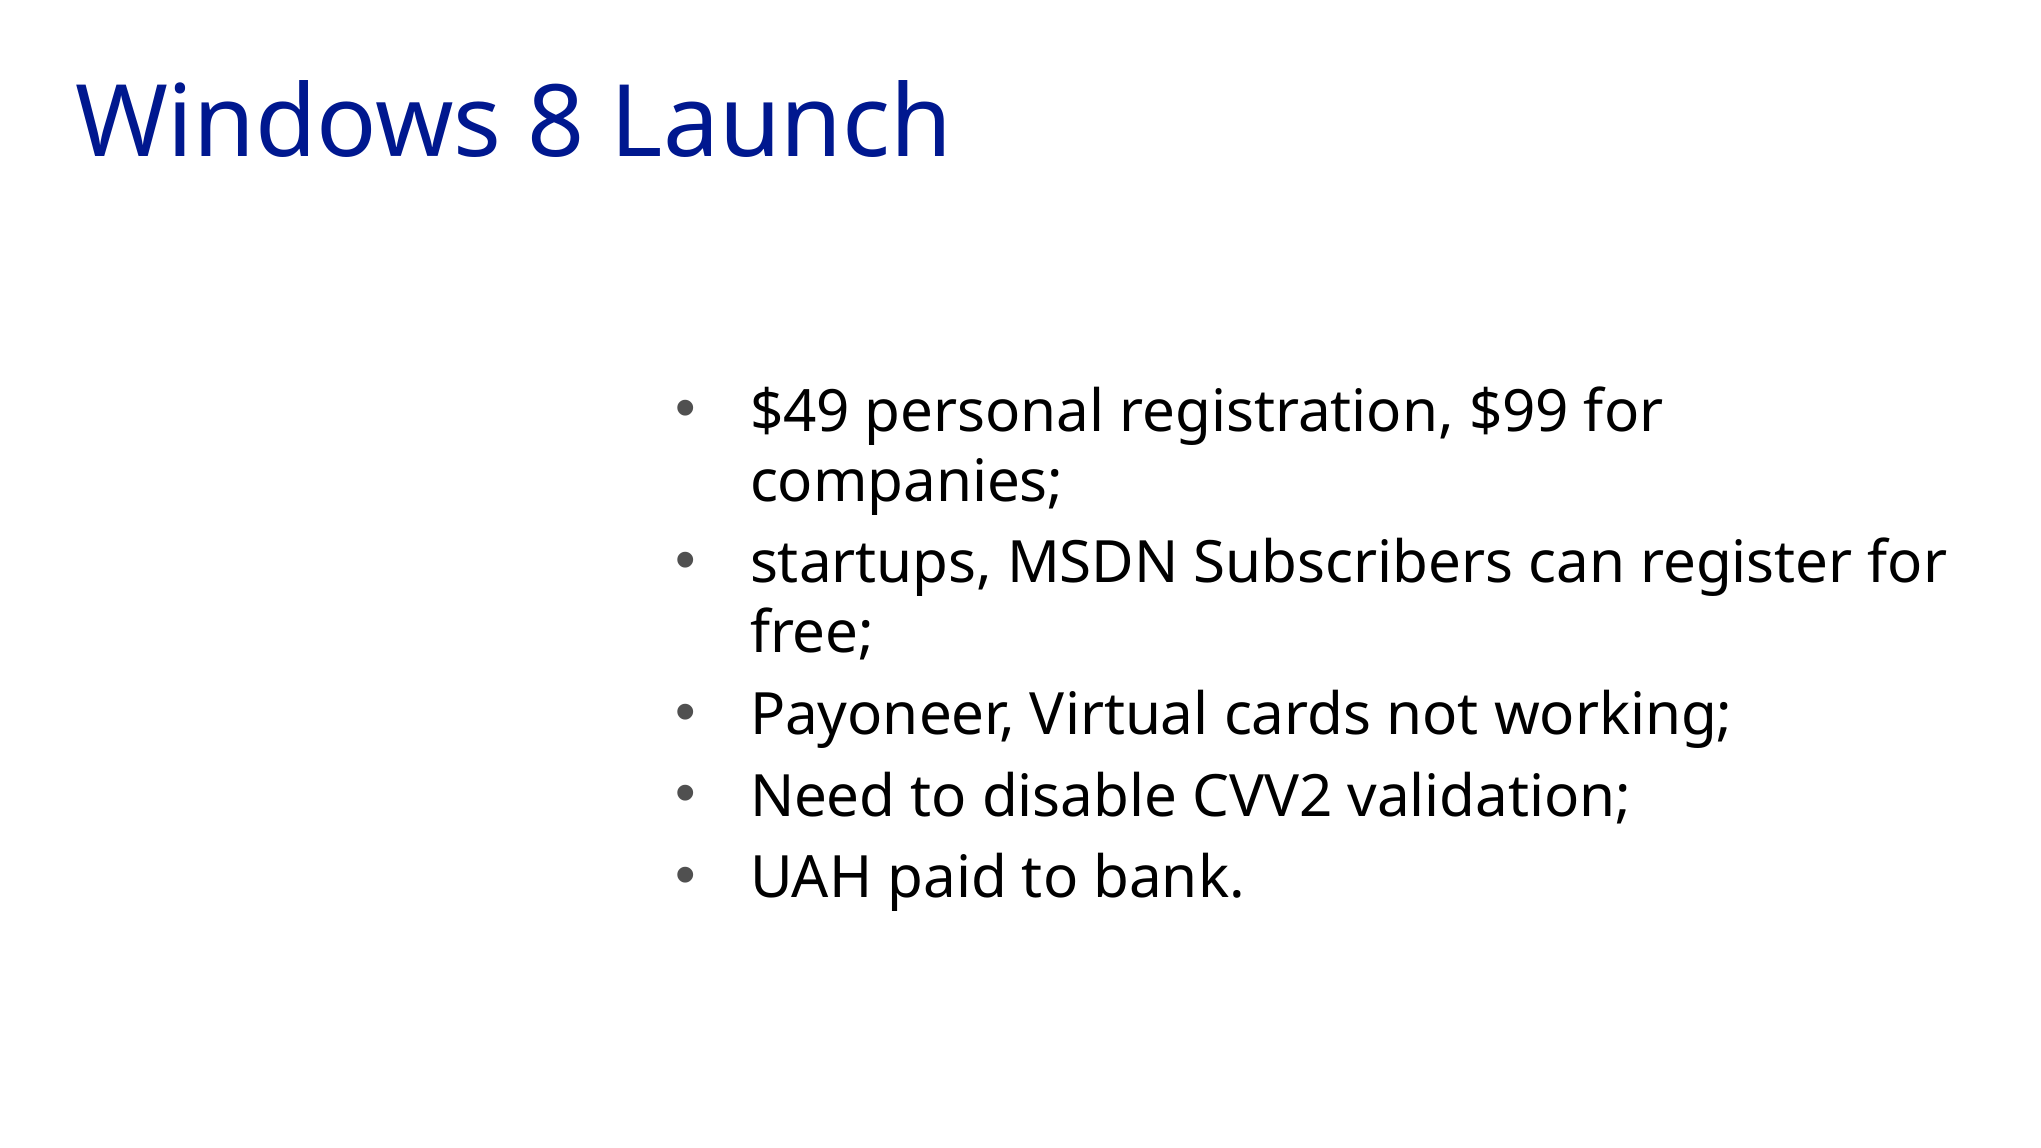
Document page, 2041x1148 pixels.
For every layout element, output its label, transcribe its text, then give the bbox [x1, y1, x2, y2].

list $49 personal registration, $99 for companies; startups, MSDN Subscribers can register for free; Payoneer, Virtual cards not working; Need to disable CVV2 validation; UAH paid to bank. [645, 348, 1996, 1099]
title Windows 8 Launch [45, 48, 1996, 199]
